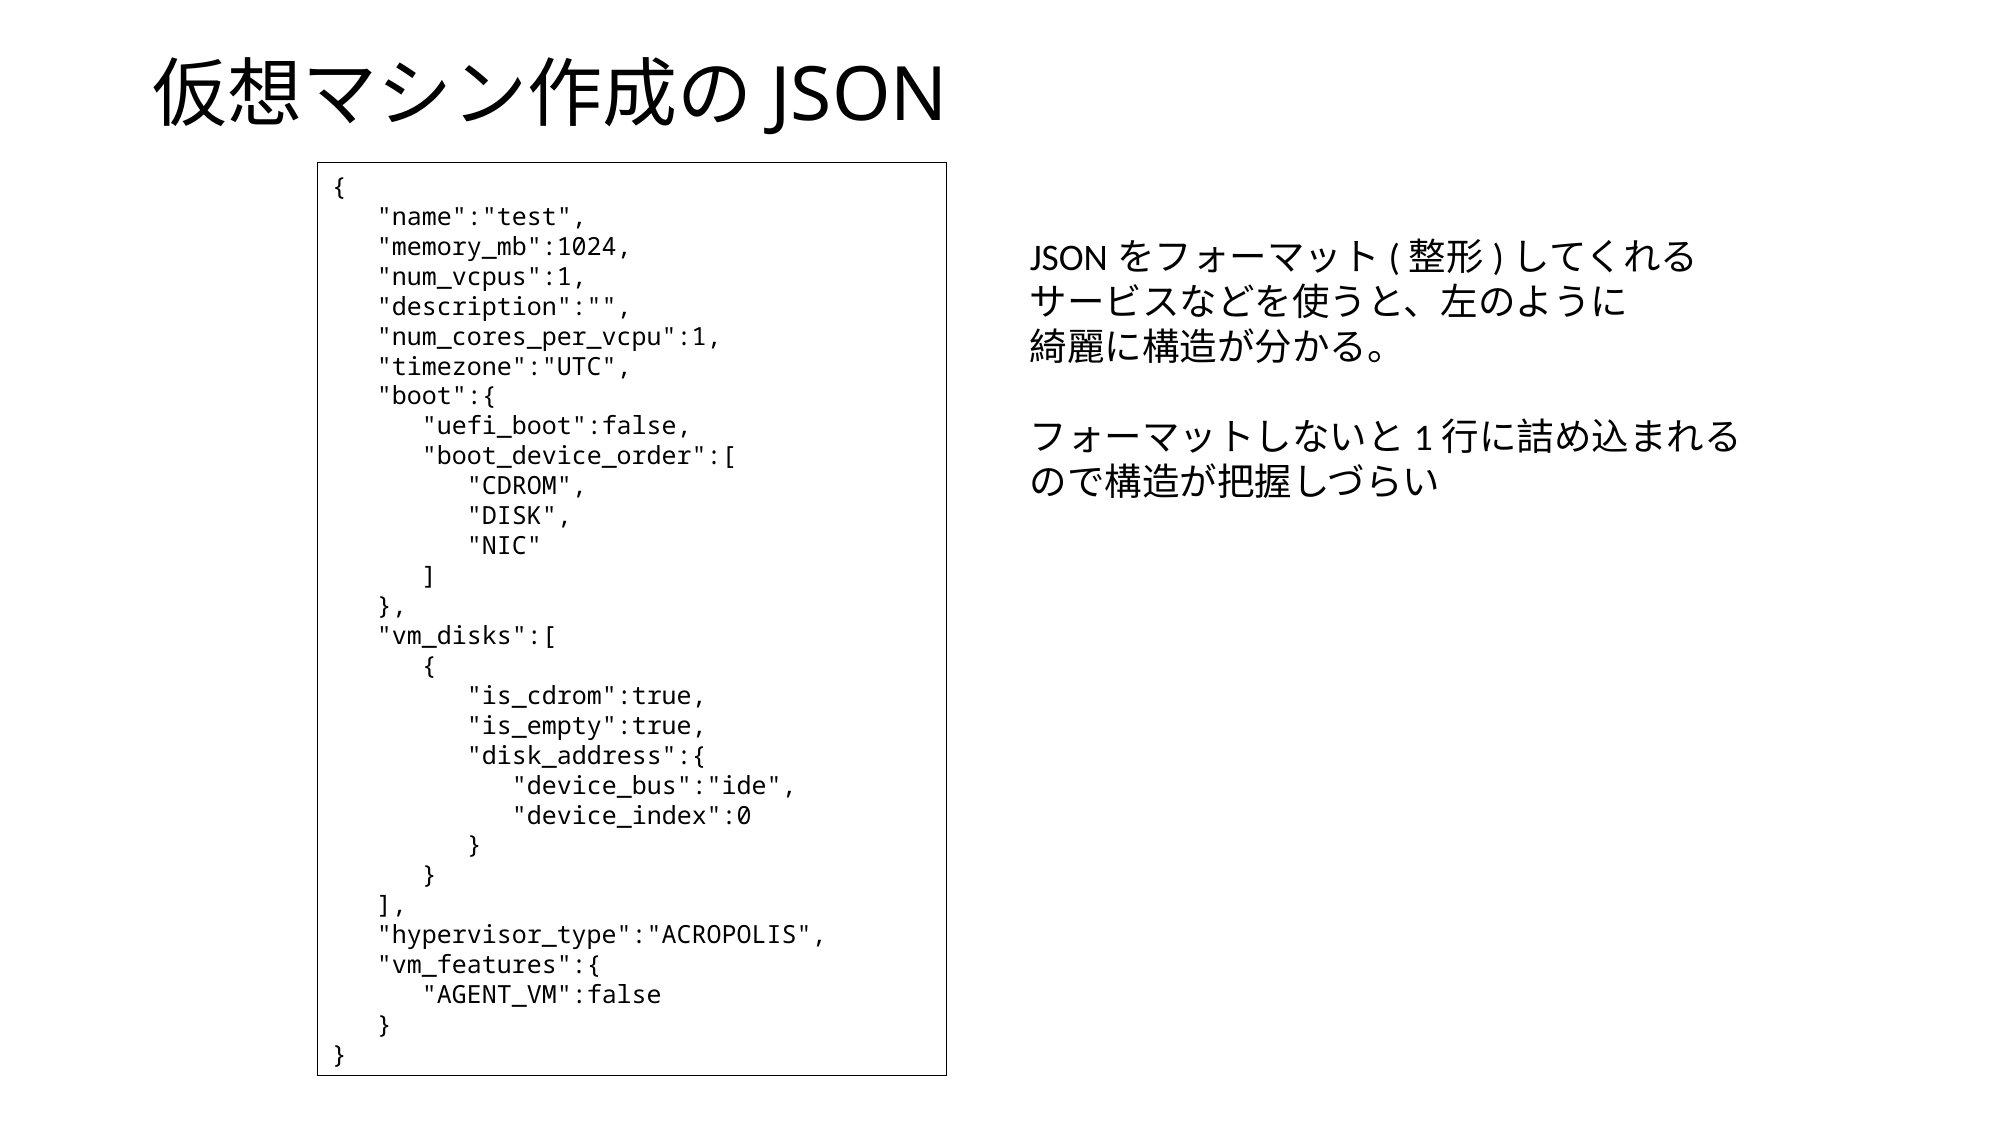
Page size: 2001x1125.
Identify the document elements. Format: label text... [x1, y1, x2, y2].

text_box { "name":"test", "memory_mb":1024, "num_vcpus":1, "description":"", "num_cores_per_vcpu":1, "timezone":"UTC", "boot":{ "uefi_boot":false, "boot_device_order":[ "CDROM", "DISK", "NIC" ] }, "vm_disks":[ { "is_cdrom":true, "is_empty":true, "disk_address":{ "device_bus":"ide", "device_index":0 } } ], "hypervisor_type":"ACROPOLIS", "vm_features":{ "AGENT_VM":false } } [317, 162, 947, 1076]
title 仮想マシン作成のJSON [137, 28, 1863, 163]
text_box JSONをフォーマット(整形)してくれる サービスなどを使うと、左のように 綺麗に構造が分かる。 フォーマットしないと1行に詰め込まれる ので構造が把握しづらい [1015, 225, 1757, 511]
